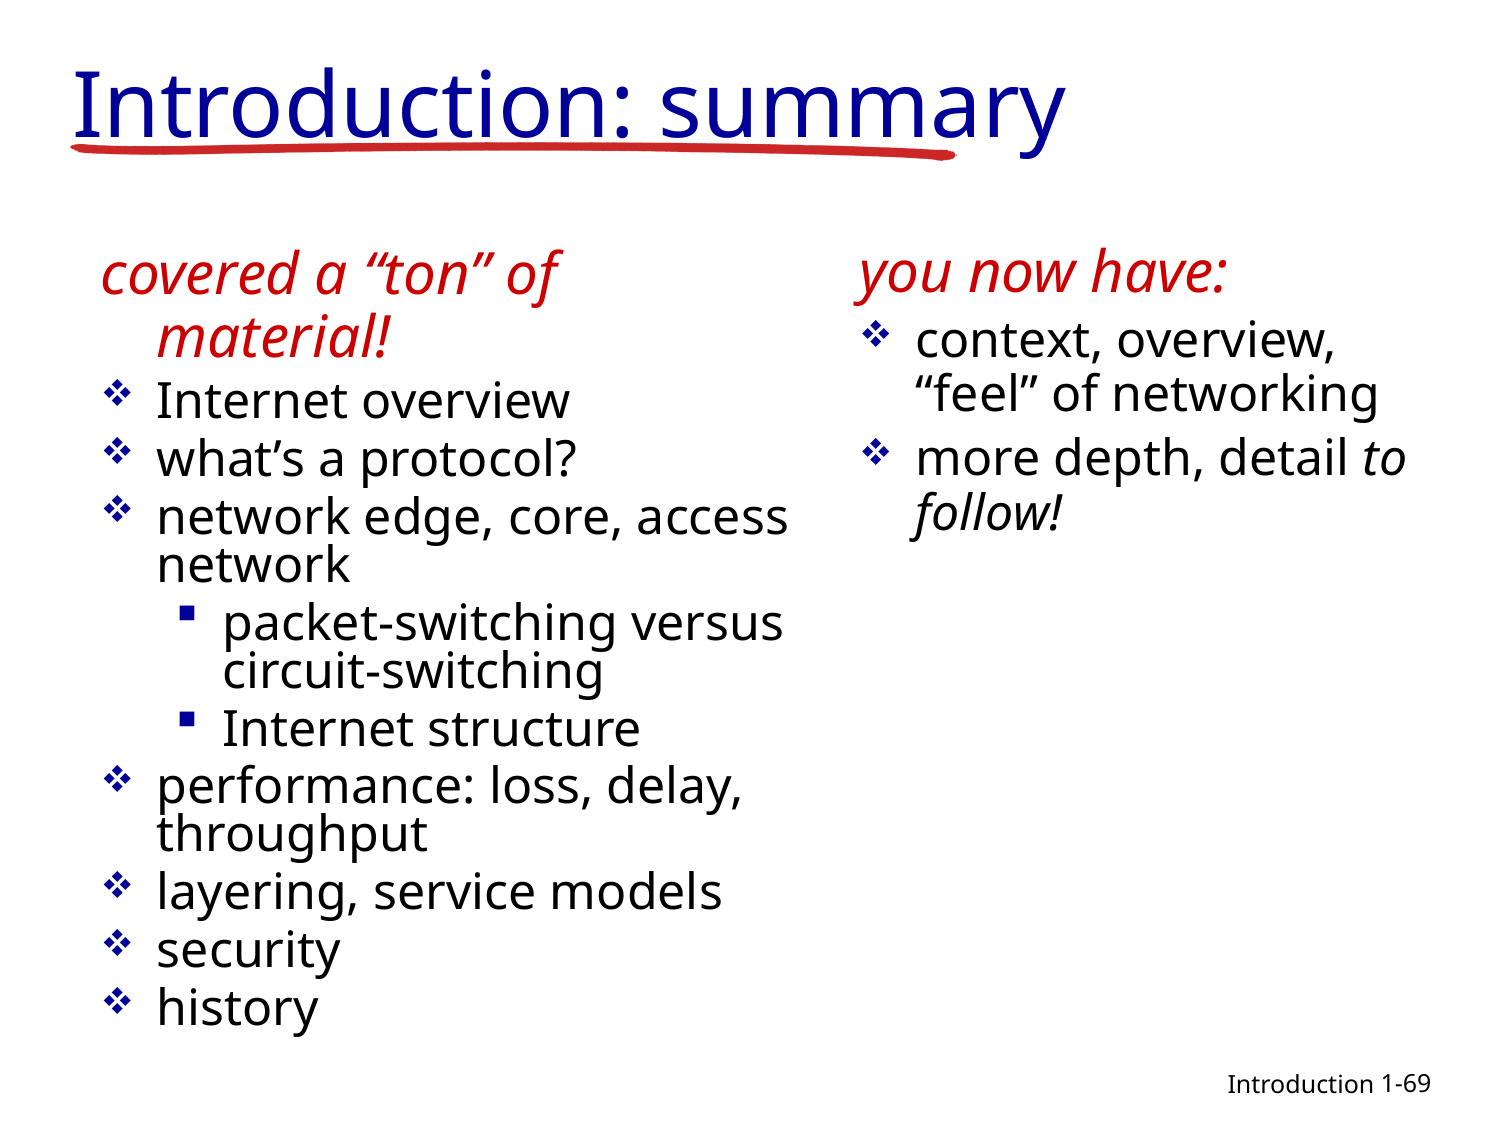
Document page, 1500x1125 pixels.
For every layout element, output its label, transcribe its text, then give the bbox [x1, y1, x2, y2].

picture [66, 136, 967, 166]
slide_number 1-69 [1365, 1059, 1477, 1106]
list you now have: context, overview, “feel” of networking more depth, detail to follow! [843, 234, 1456, 998]
title Introduction: summary [57, 26, 1333, 175]
footer Introduction [914, 1060, 1391, 1109]
list covered a “ton” of material! Internet overview what’s a protocol? network edge, core, access network packet-switching versus circuit-switching Internet structure performance: loss, delay, throughput layering, service models security history [85, 236, 806, 1089]
